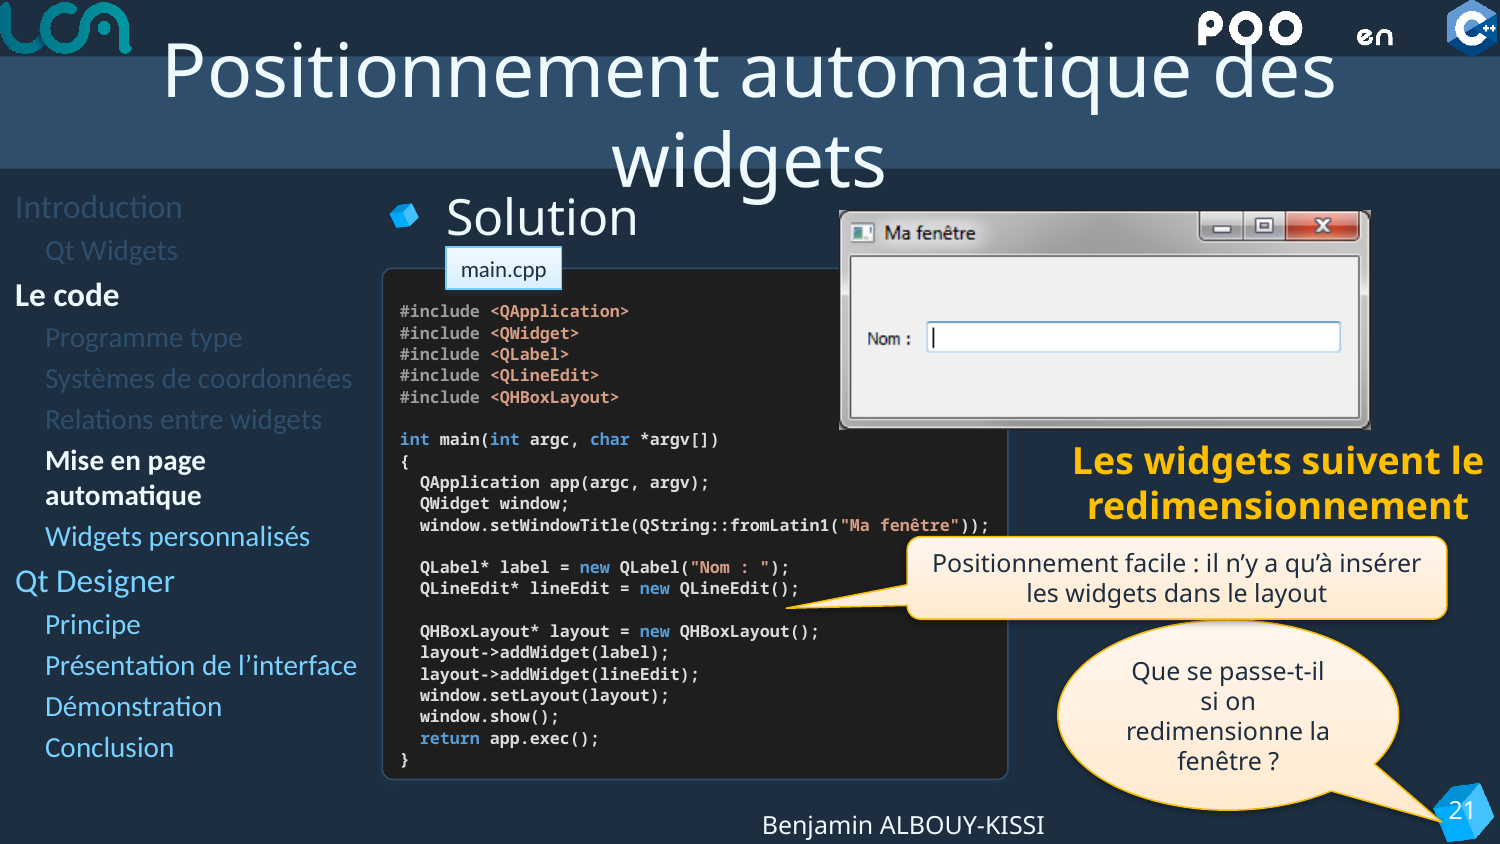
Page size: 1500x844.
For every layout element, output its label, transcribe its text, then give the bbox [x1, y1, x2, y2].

picture [404, 203, 419, 228]
footer Benjamin ALBOUY-KISSI [374, 806, 1433, 844]
picture [1433, 835, 1445, 842]
slide_number 21 [1432, 789, 1494, 835]
picture [1476, 782, 1494, 789]
picture [389, 217, 395, 228]
picture [389, 203, 400, 212]
picture [0, 2, 132, 54]
text_box Positionnement facile : il n’y a qu’à insérer les widgets dans le layout [785, 535, 1448, 621]
picture [839, 210, 1371, 430]
list Introduction Qt Widgets Le code Programme type Systèmes de coordonnées Relations entre widgets Mise en page automatique Widgets personnalisés Qt Designer Principe Présentation de l’interface Démonstration Conclusion [0, 178, 375, 807]
list Solution [375, 178, 1475, 806]
title Positionnement automatique des widgets [24, 56, 1475, 169]
text_box Que se passe-t-il si on redimensionne la fenêtre ? [1056, 628, 1443, 823]
picture [1194, 0, 1500, 57]
picture [1465, 835, 1494, 842]
text_box #include <QApplication> #include <QWidget> #include <QLabel> #include <QLineEdit> #include <QHBoxLayout> int main(int argc, char *argv[]) { QApplication app(argc, argv); QWidget window; window.setWindowTitle(QString::fromLatin1("Ma fenêtre")); QLabel* label = new QLabel("Nom : "); QLineEdit* lineEdit = new QLineEdit(); QHBoxLayout* layout = new QHBoxLayout(); layout->addWidget(label); layout->addWidget(lineEdit); window.setLayout(layout); window.show(); return app.exec(); } [381, 267, 1009, 781]
text_box main.cpp [445, 246, 562, 290]
text_box Les widgets suivent le redimensionnement [1056, 429, 1500, 535]
